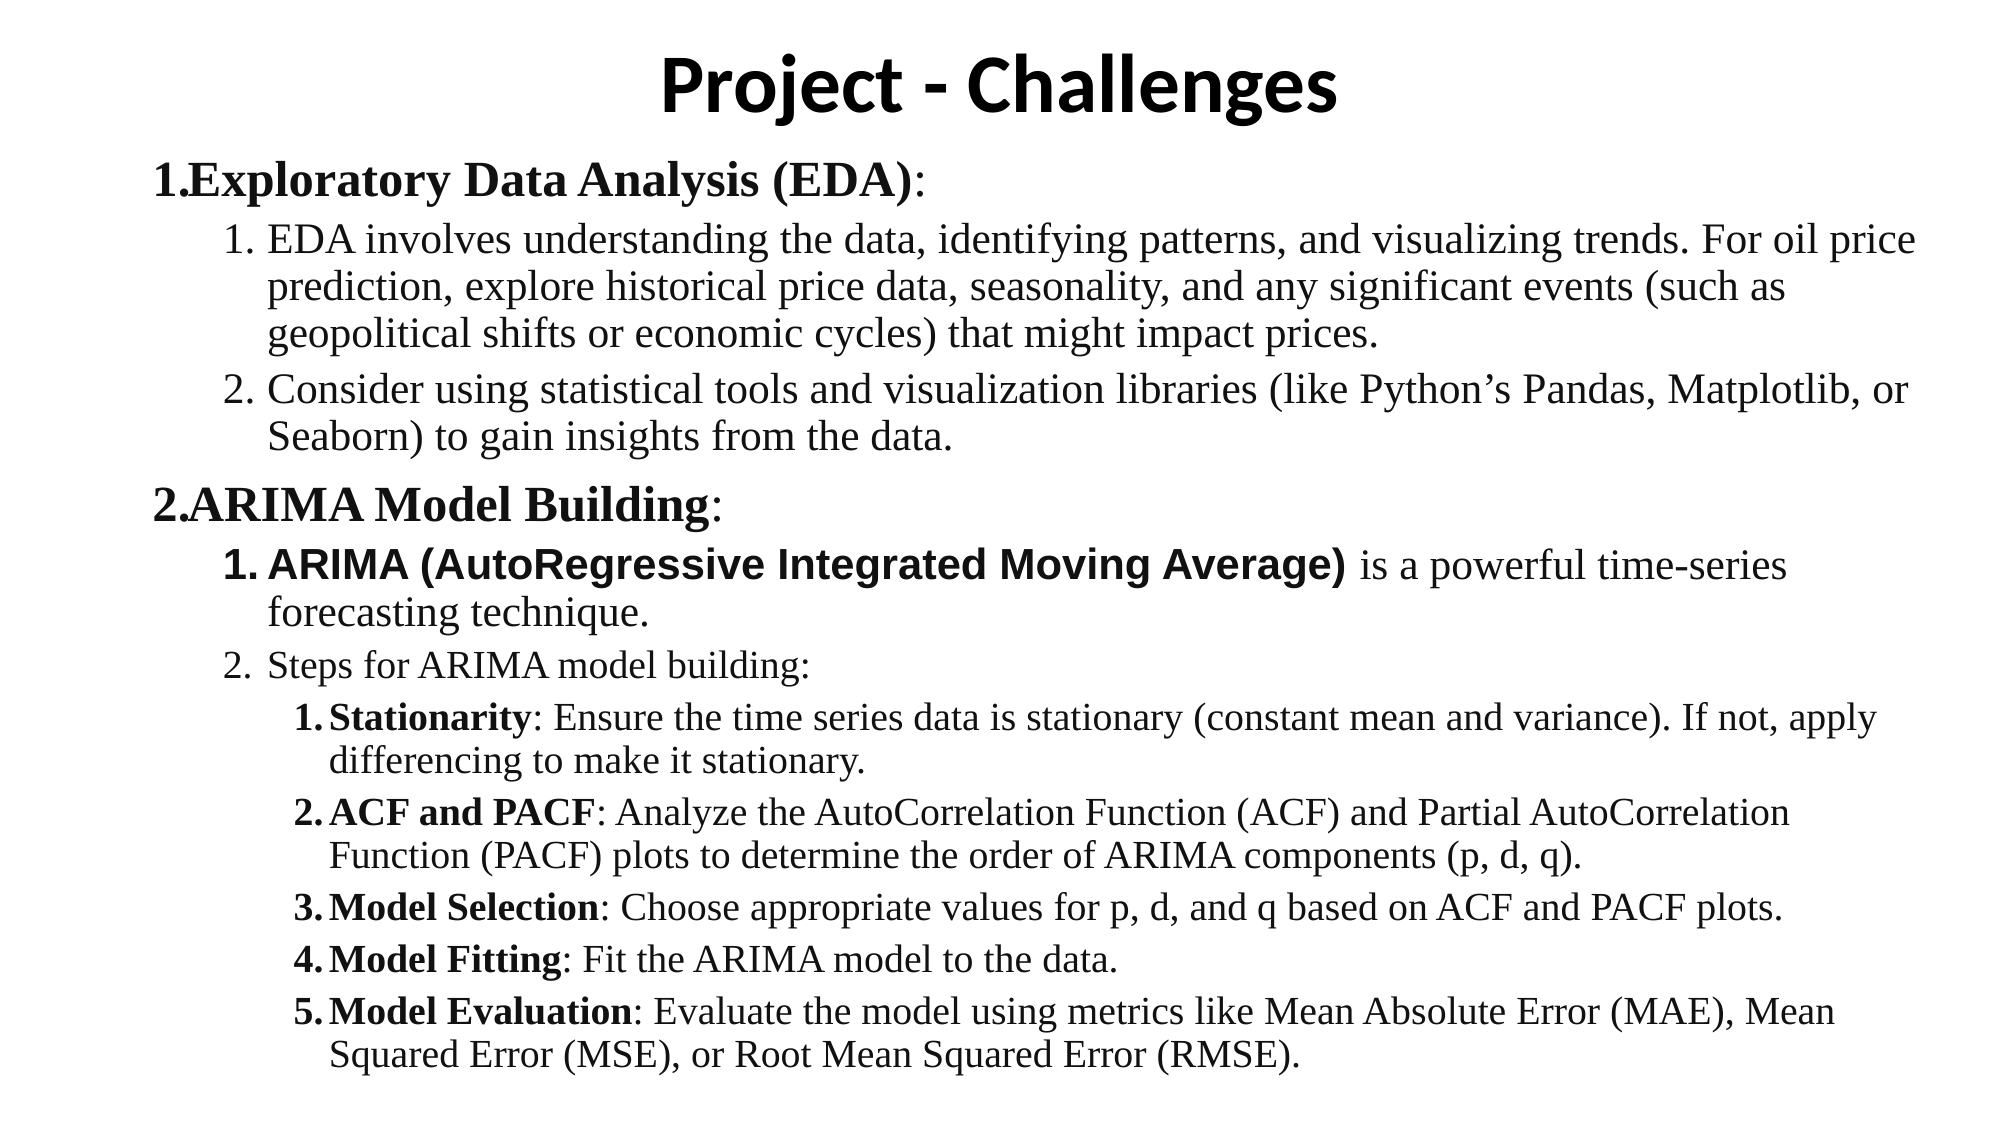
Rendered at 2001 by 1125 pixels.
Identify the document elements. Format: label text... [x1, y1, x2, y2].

title Project - Challenges [137, 26, 1863, 145]
list Exploratory Data Analysis (EDA): EDA involves understanding the data, identifying patterns, and visualizing trends. For oil price prediction, explore historical price data, seasonality, and any significant events (such as geopolitical shifts or economic cycles) that might impact prices. Consider using statistical tools and visualization libraries (like Python’s Pandas, Matplotlib, or Seaborn) to gain insights from the data. ARIMA Model Building: ARIMA (AutoRegressive Integrated Moving Average) is a powerful time-series forecasting technique. Steps for ARIMA model building: Stationarity: Ensure the time series data is stationary (constant mean and variance). If not, apply differencing to make it stationary. ACF and PACF: Analyze the AutoCorrelation Function (ACF) and Partial AutoCorrelation Function (PACF) plots to determine the order of ARIMA components (p, d, q). Model Selection: Choose appropriate values for p, d, and q based on ACF and PACF plots. Model Fitting: Fit the ARIMA model to the data. Model Evaluation: Evaluate the model using metrics like Mean Absolute Error (MAE), Mean Squared Error (MSE), or Root Mean Squared Error (RMSE). [137, 145, 1941, 1099]
